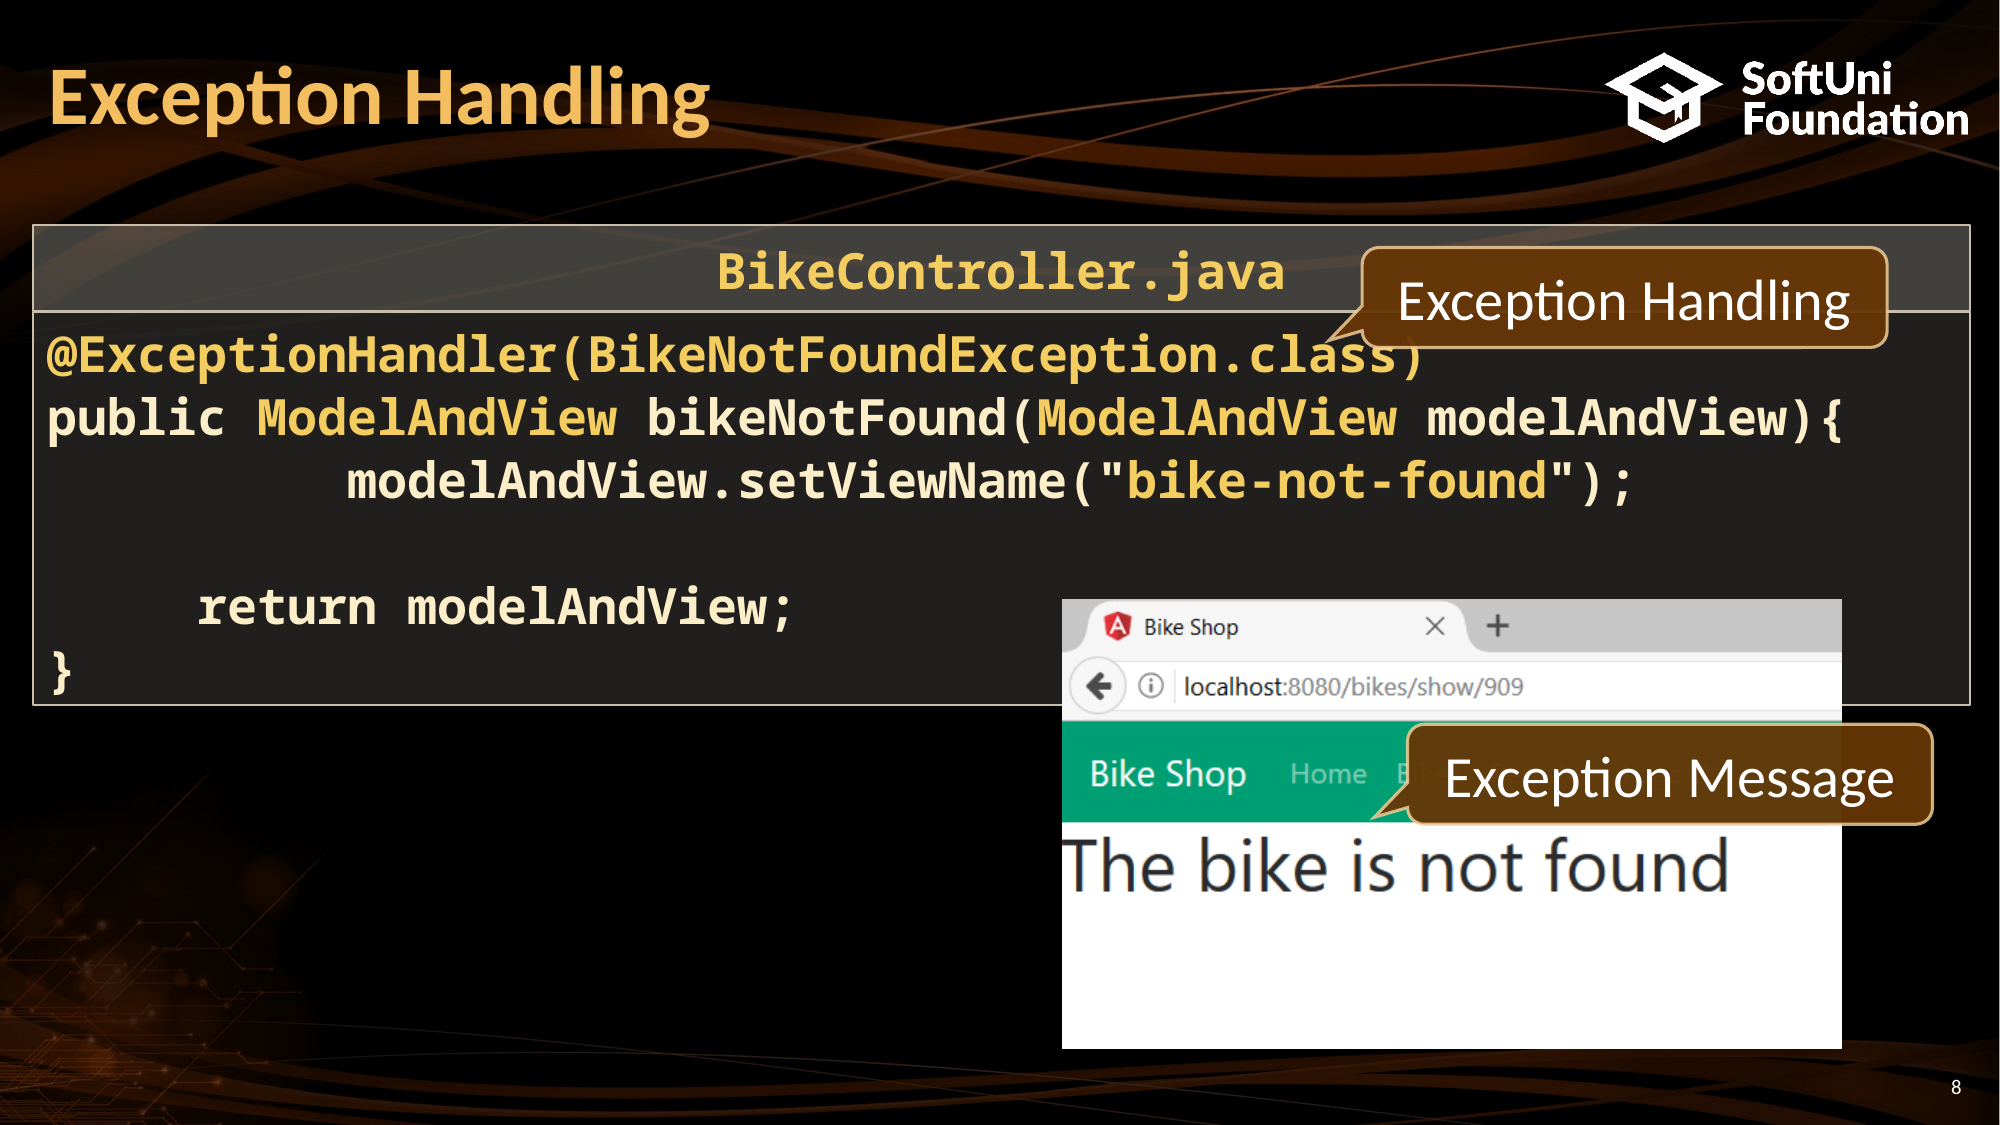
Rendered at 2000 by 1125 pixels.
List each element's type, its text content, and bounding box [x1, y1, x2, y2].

picture [0, 0, 2000, 1125]
title Exception Handling [30, 6, 1602, 189]
slide_number 8 [1897, 1070, 1968, 1103]
text_box Exception Message [1842, 723, 1934, 826]
text_box @ExceptionHandler(BikeNotFoundException.class) public ModelAndView bikeNotFound(ModelAndView modelAndView){ modelAndView.setViewName("bike-not-found"); return modelAndView; } [32, 312, 1970, 705]
text_box Exception Handling [1325, 246, 1889, 349]
text_box BikeController.java [32, 224, 1970, 312]
